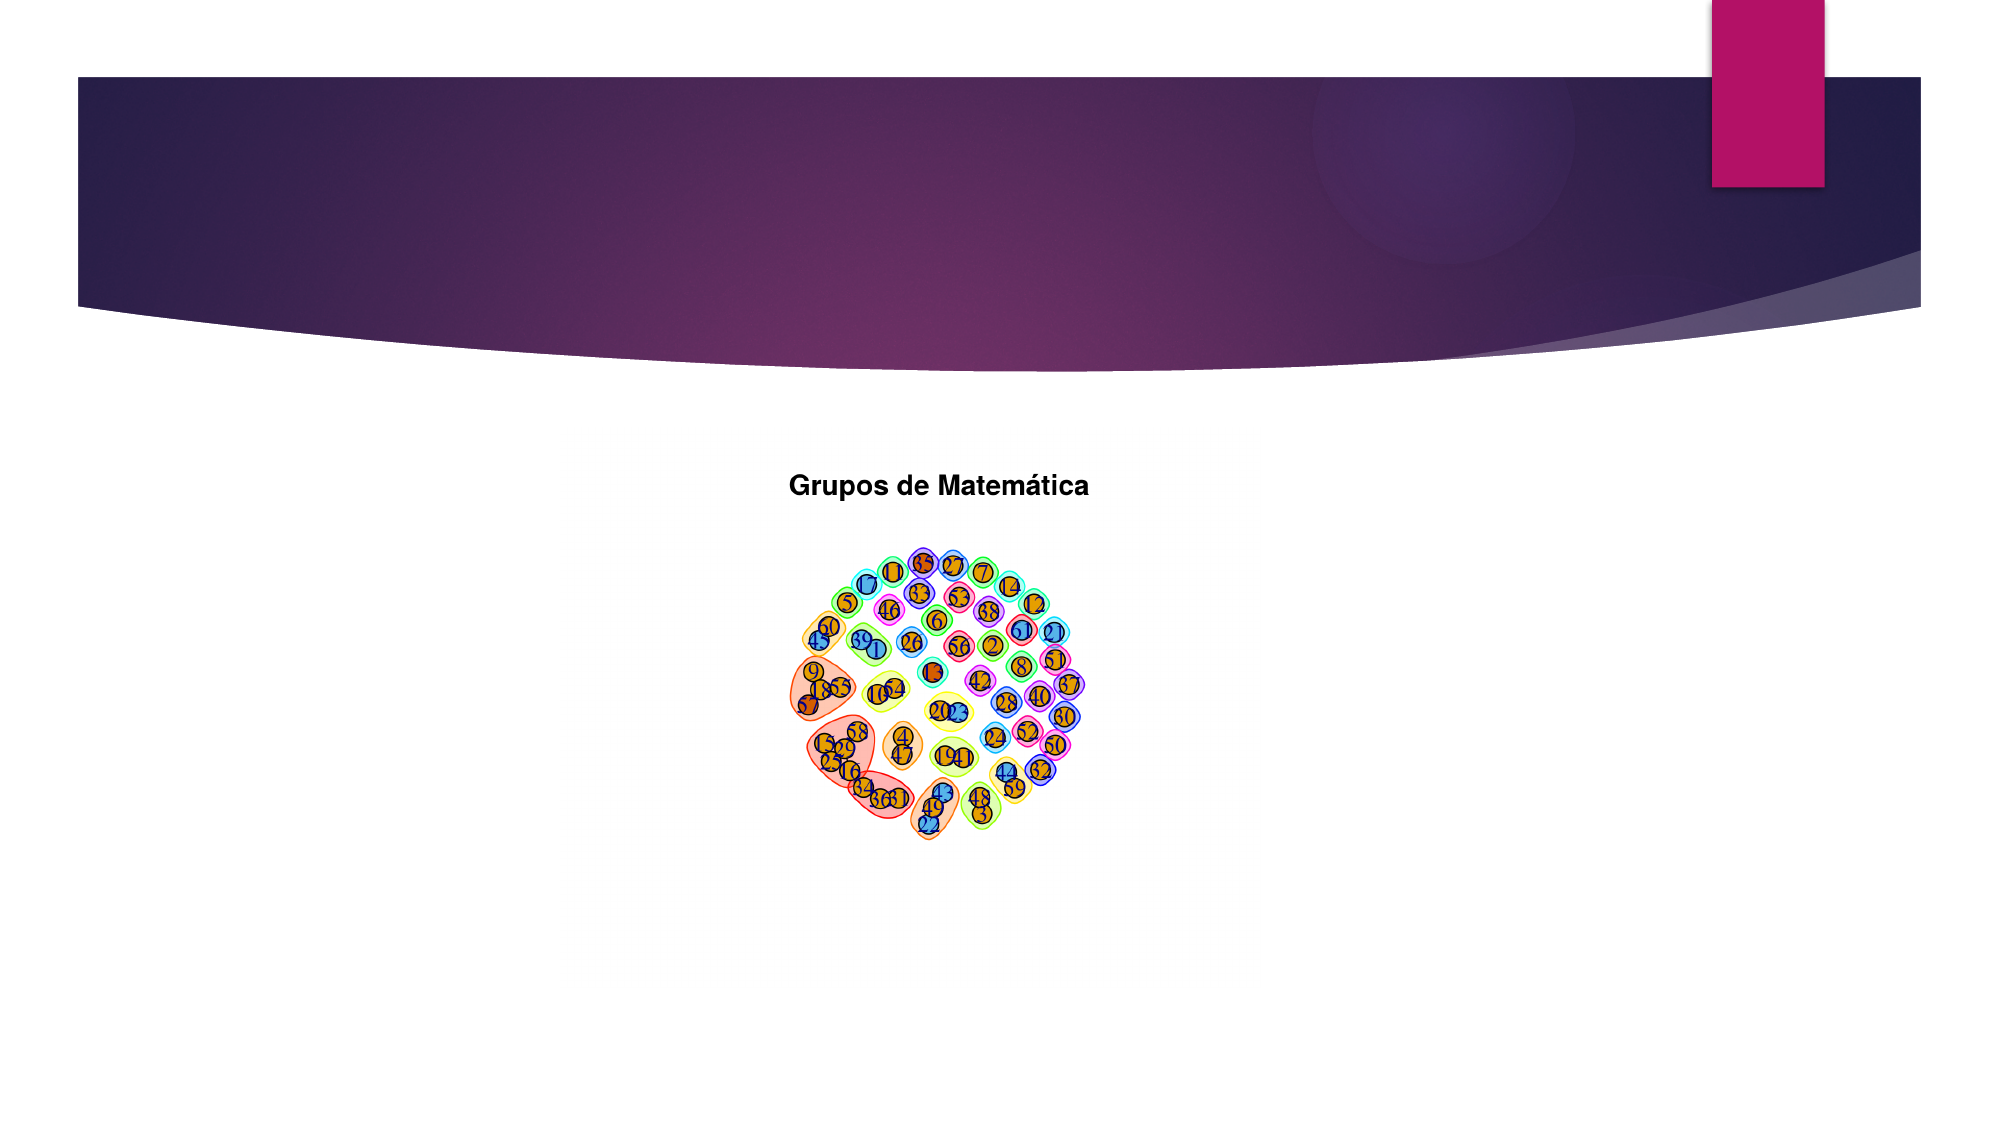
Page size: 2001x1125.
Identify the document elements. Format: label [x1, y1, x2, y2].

picture [560, 426, 1261, 988]
